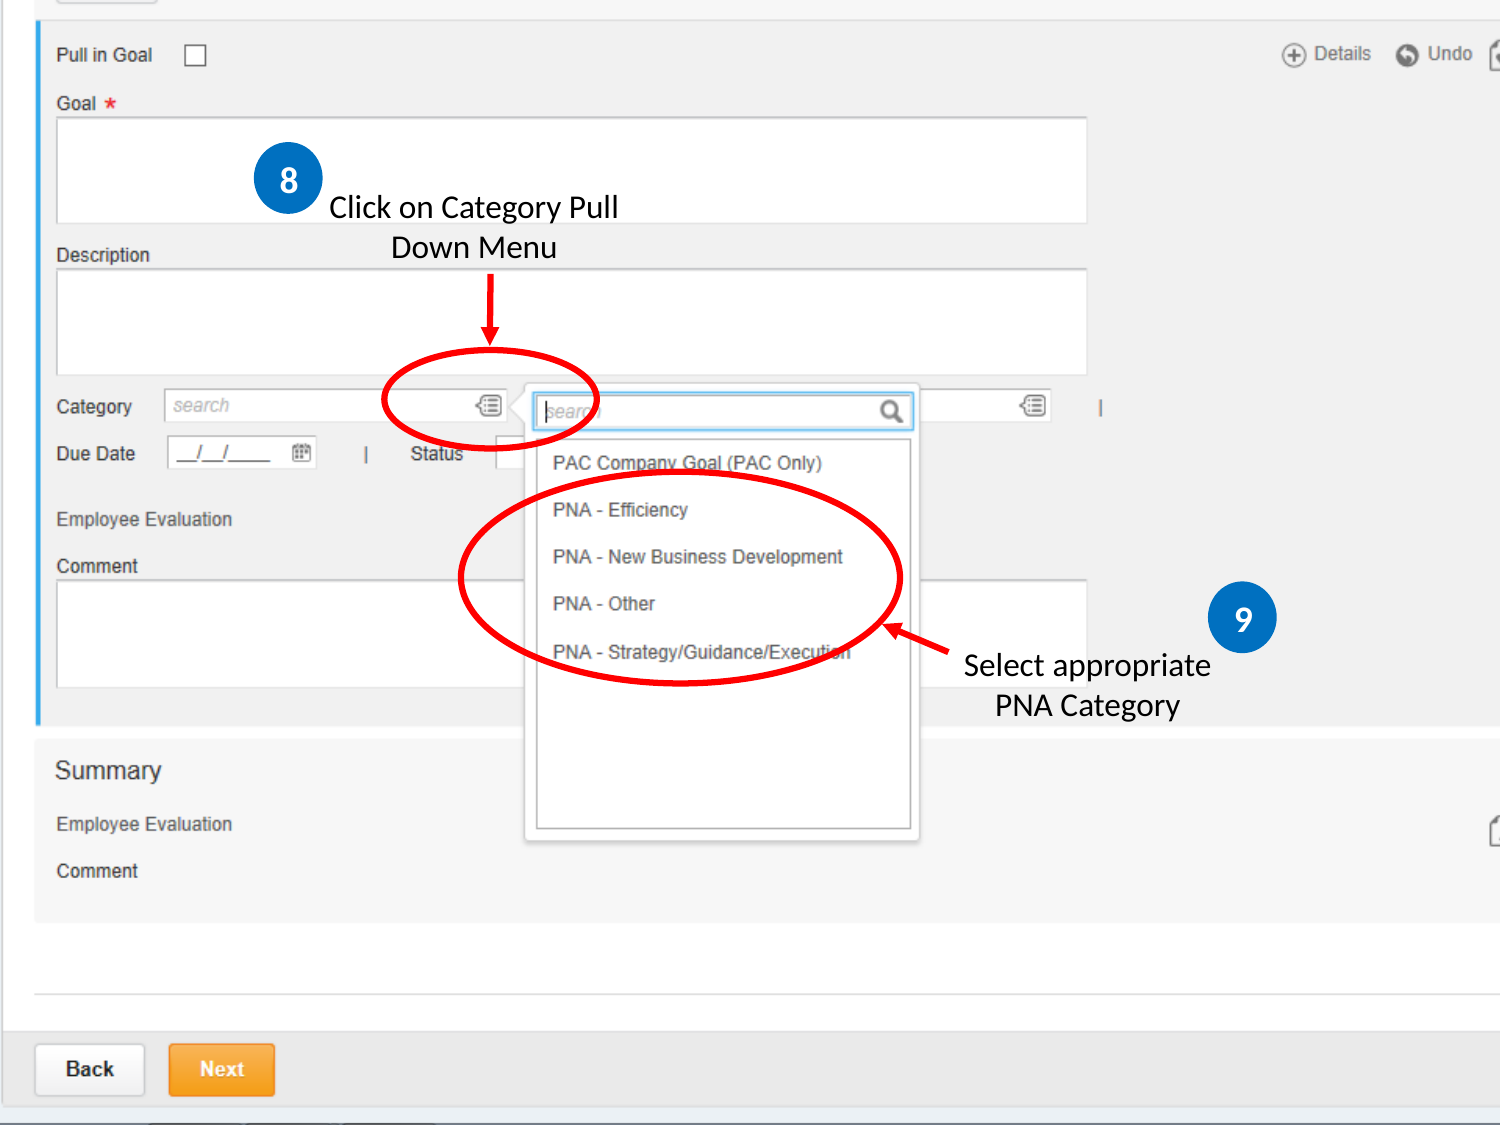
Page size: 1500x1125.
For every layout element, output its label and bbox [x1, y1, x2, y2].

text_box [881, 623, 949, 653]
picture [0, 0, 1500, 1125]
